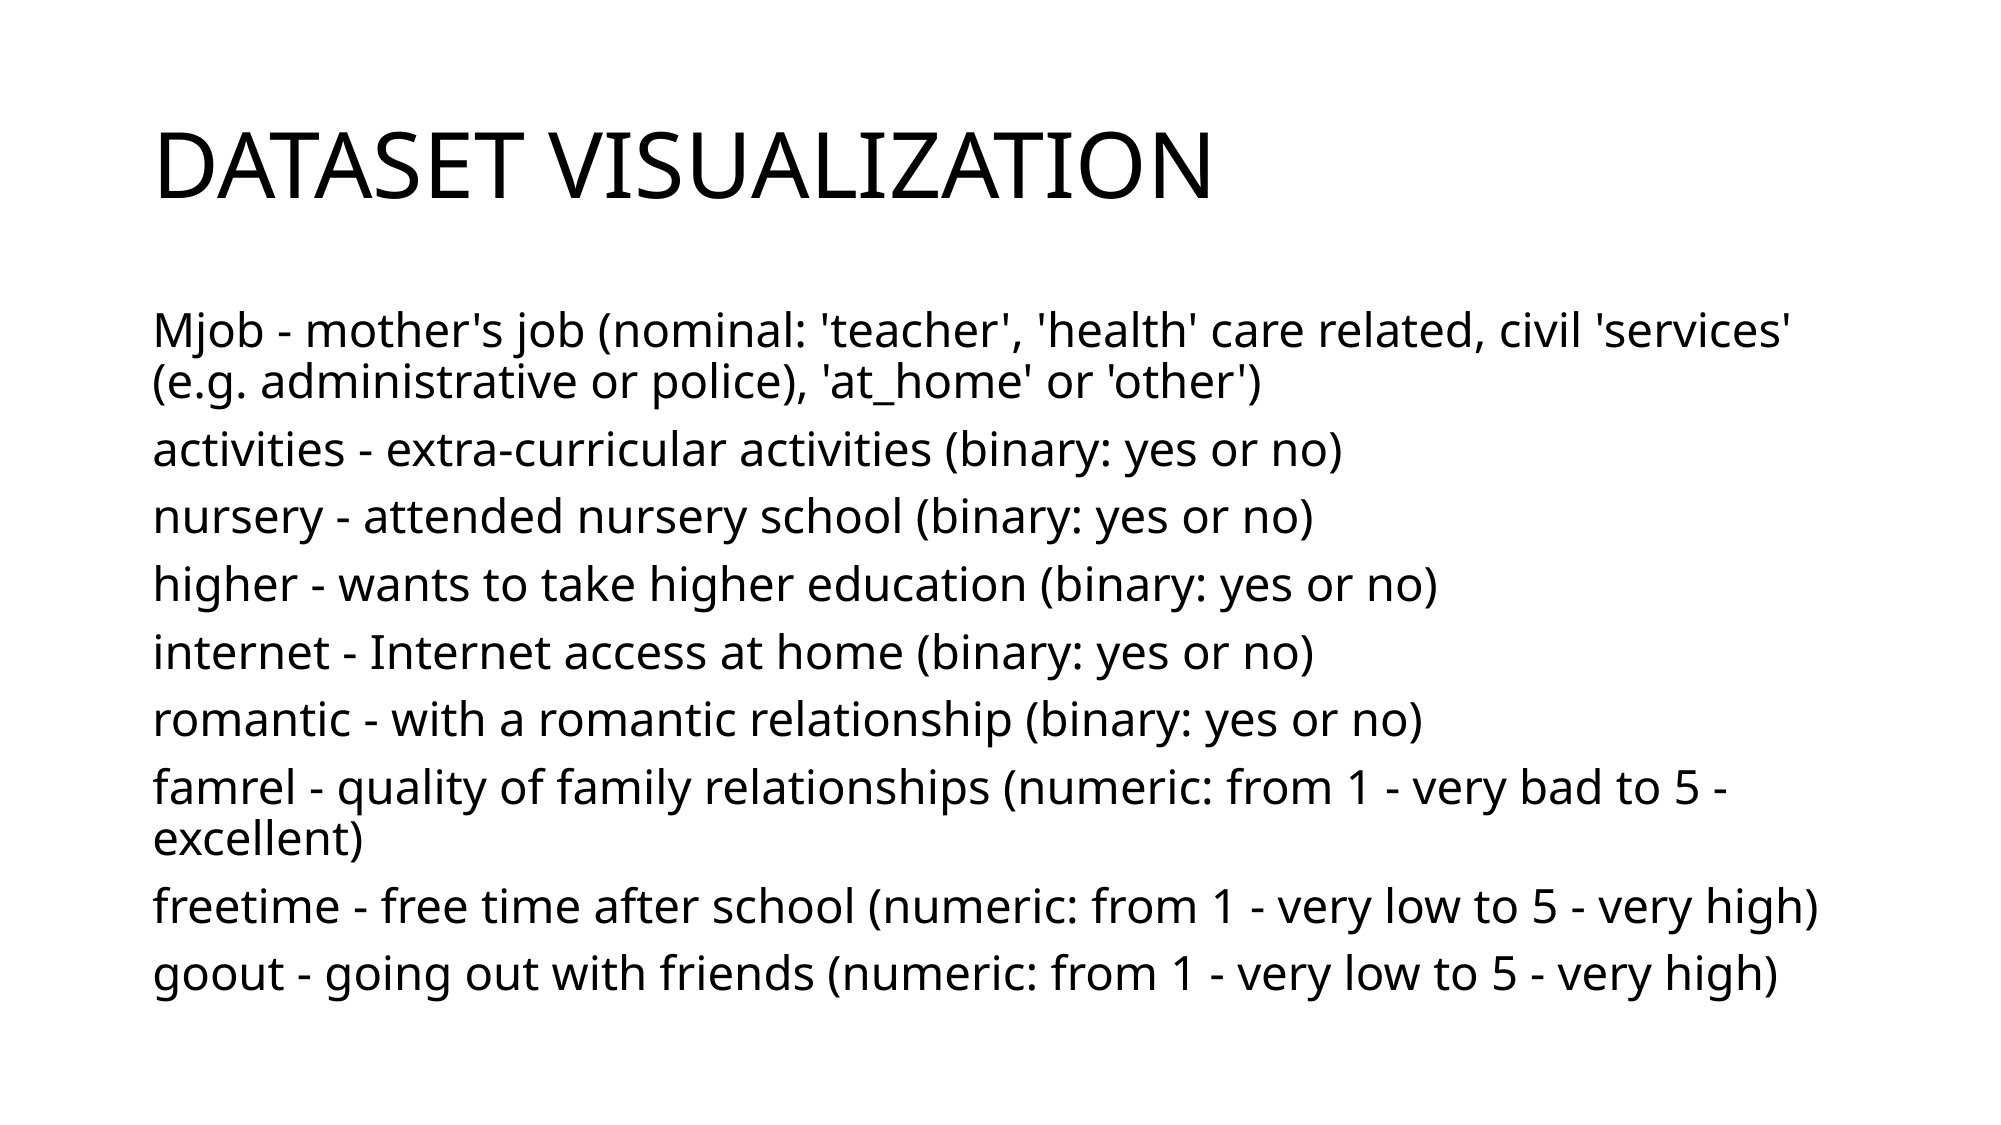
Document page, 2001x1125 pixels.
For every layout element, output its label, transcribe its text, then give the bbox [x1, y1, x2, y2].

list Mjob - mother's job (nominal: 'teacher', 'health' care related, civil 'services' (e.g. administrative or police), 'at_home' or 'other') activities - extra-curricular activities (binary: yes or no) nursery - attended nursery school (binary: yes or no) higher - wants to take higher education (binary: yes or no) internet - Internet access at home (binary: yes or no) romantic - with a romantic relationship (binary: yes or no) famrel - quality of family relationships (numeric: from 1 - very bad to 5 - excellent) freetime - free time after school (numeric: from 1 - very low to 5 - very high) goout - going out with friends (numeric: from 1 - very low to 5 - very high) [137, 299, 1863, 1014]
title DATASET VISUALIZATION [137, 59, 1863, 278]
